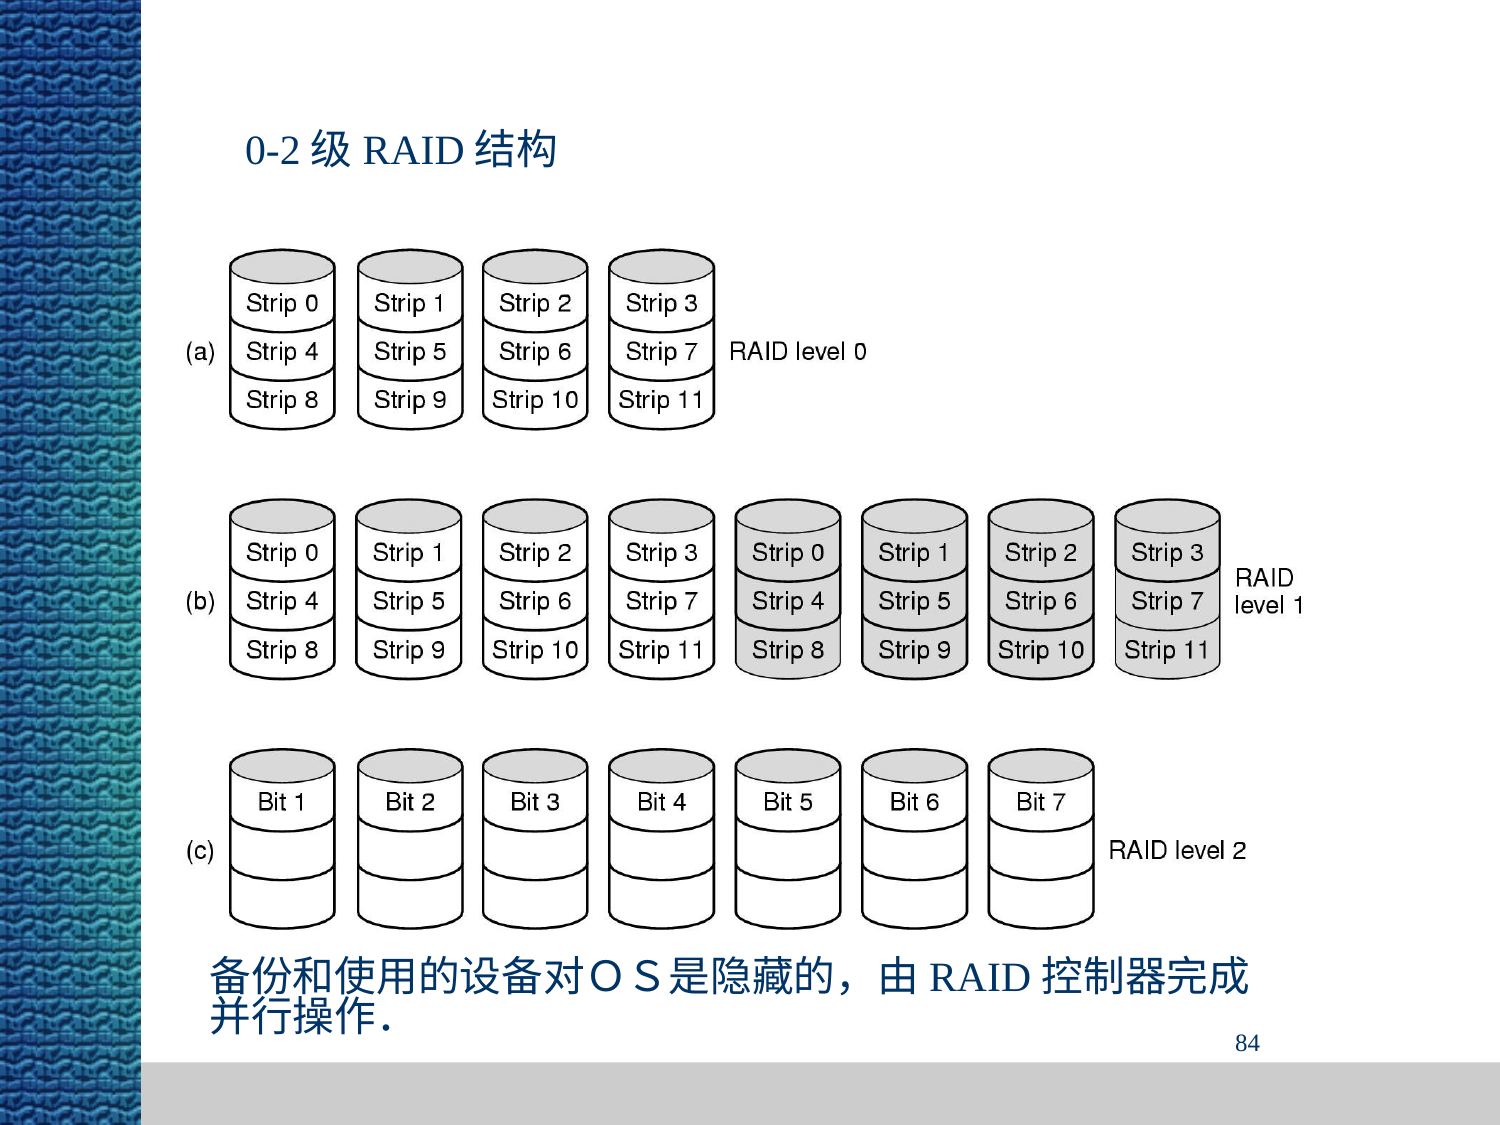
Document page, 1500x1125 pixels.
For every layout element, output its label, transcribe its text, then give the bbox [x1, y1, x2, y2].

picture [0, 0, 141, 1125]
text_box 84 [1025, 1024, 1275, 1100]
text_box 备份和使用的设备对ＯＳ是隐藏的，由RAID控制器完成并行操作． [194, 957, 1282, 1047]
text_box 0-2级RAID结构 [230, 125, 1223, 181]
picture [182, 243, 1309, 948]
